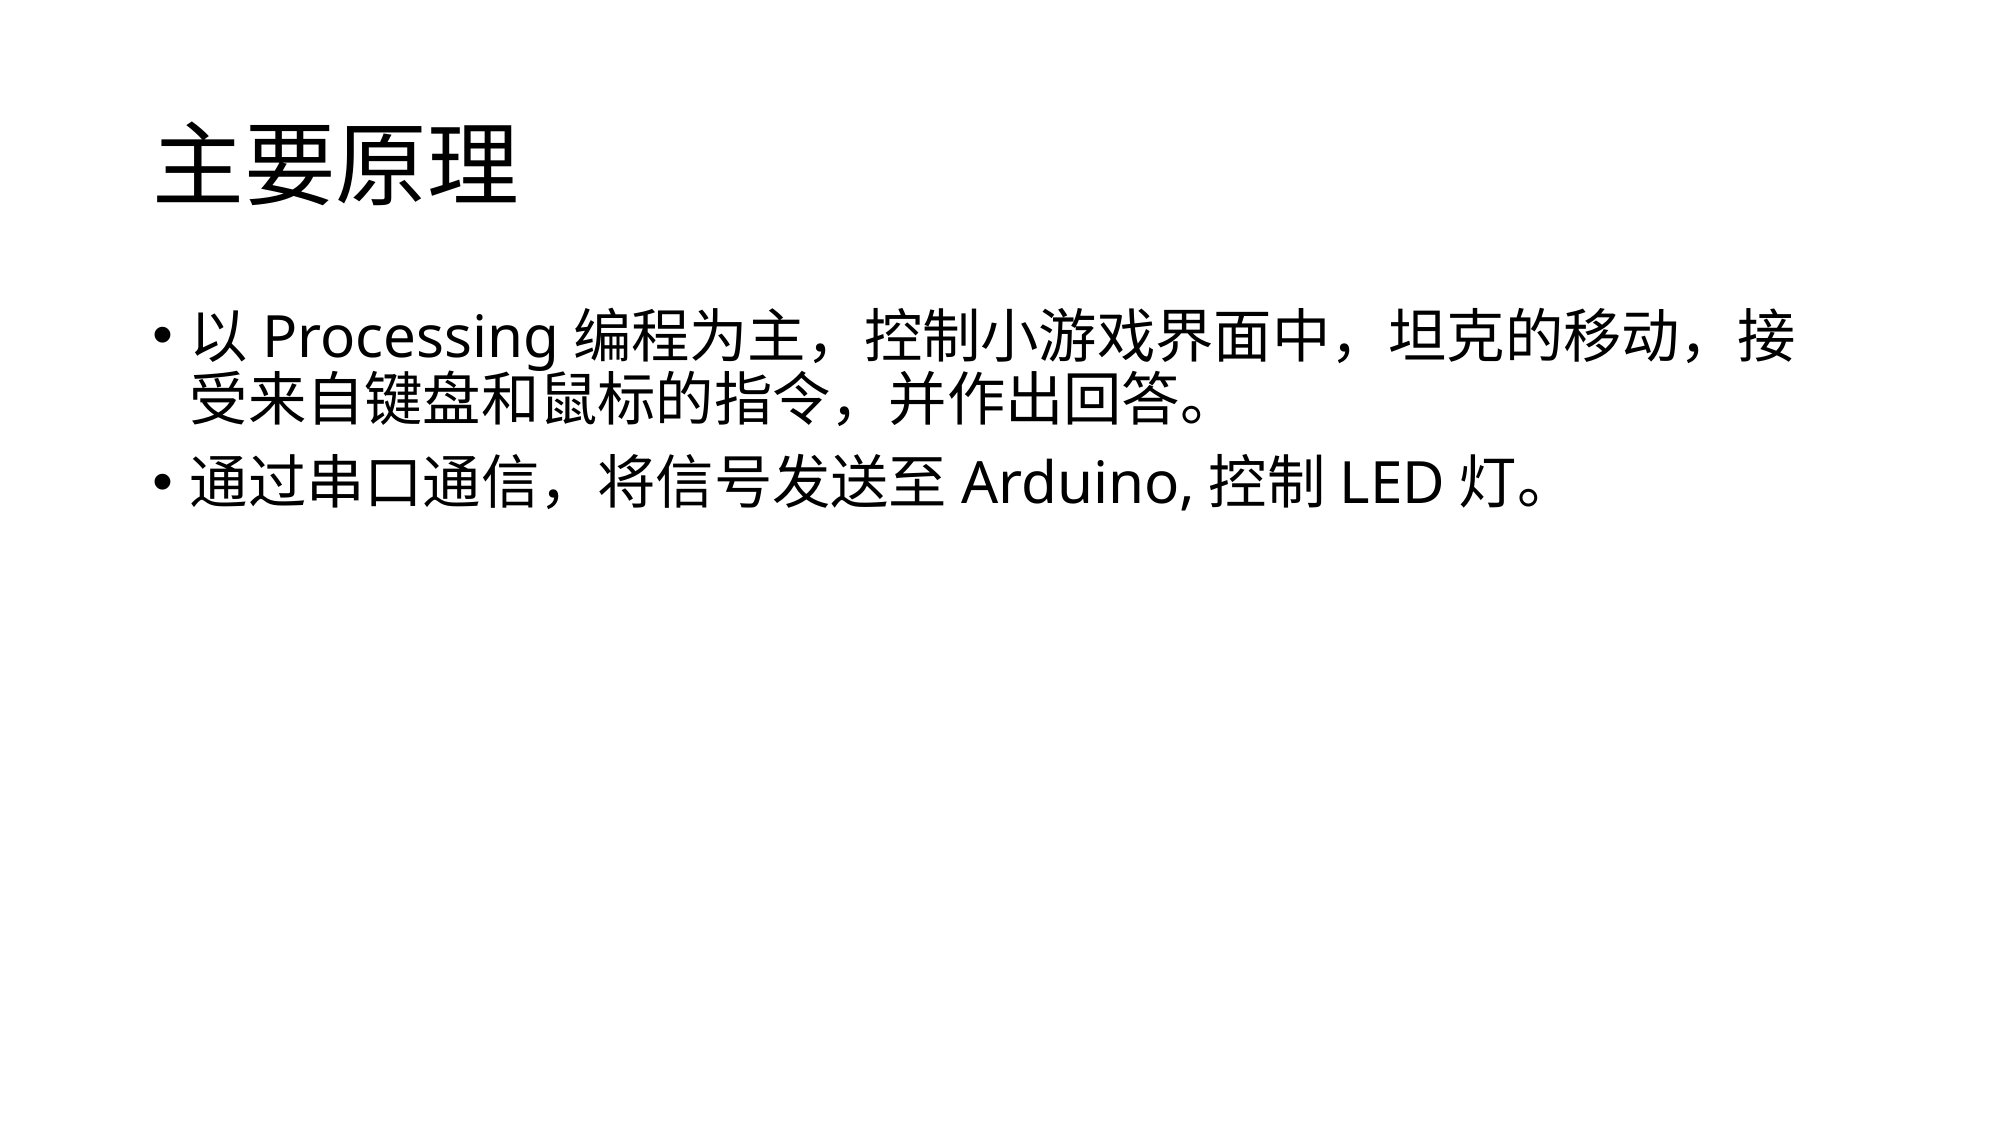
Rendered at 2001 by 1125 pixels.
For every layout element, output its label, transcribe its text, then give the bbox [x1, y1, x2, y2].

list 以Processing编程为主，控制小游戏界面中，坦克的移动，接受来自键盘和鼠标的指令，并作出回答。 通过串口通信，将信号发送至Arduino,控制LED灯。 [137, 299, 1863, 1014]
title 主要原理 [137, 59, 1863, 278]
